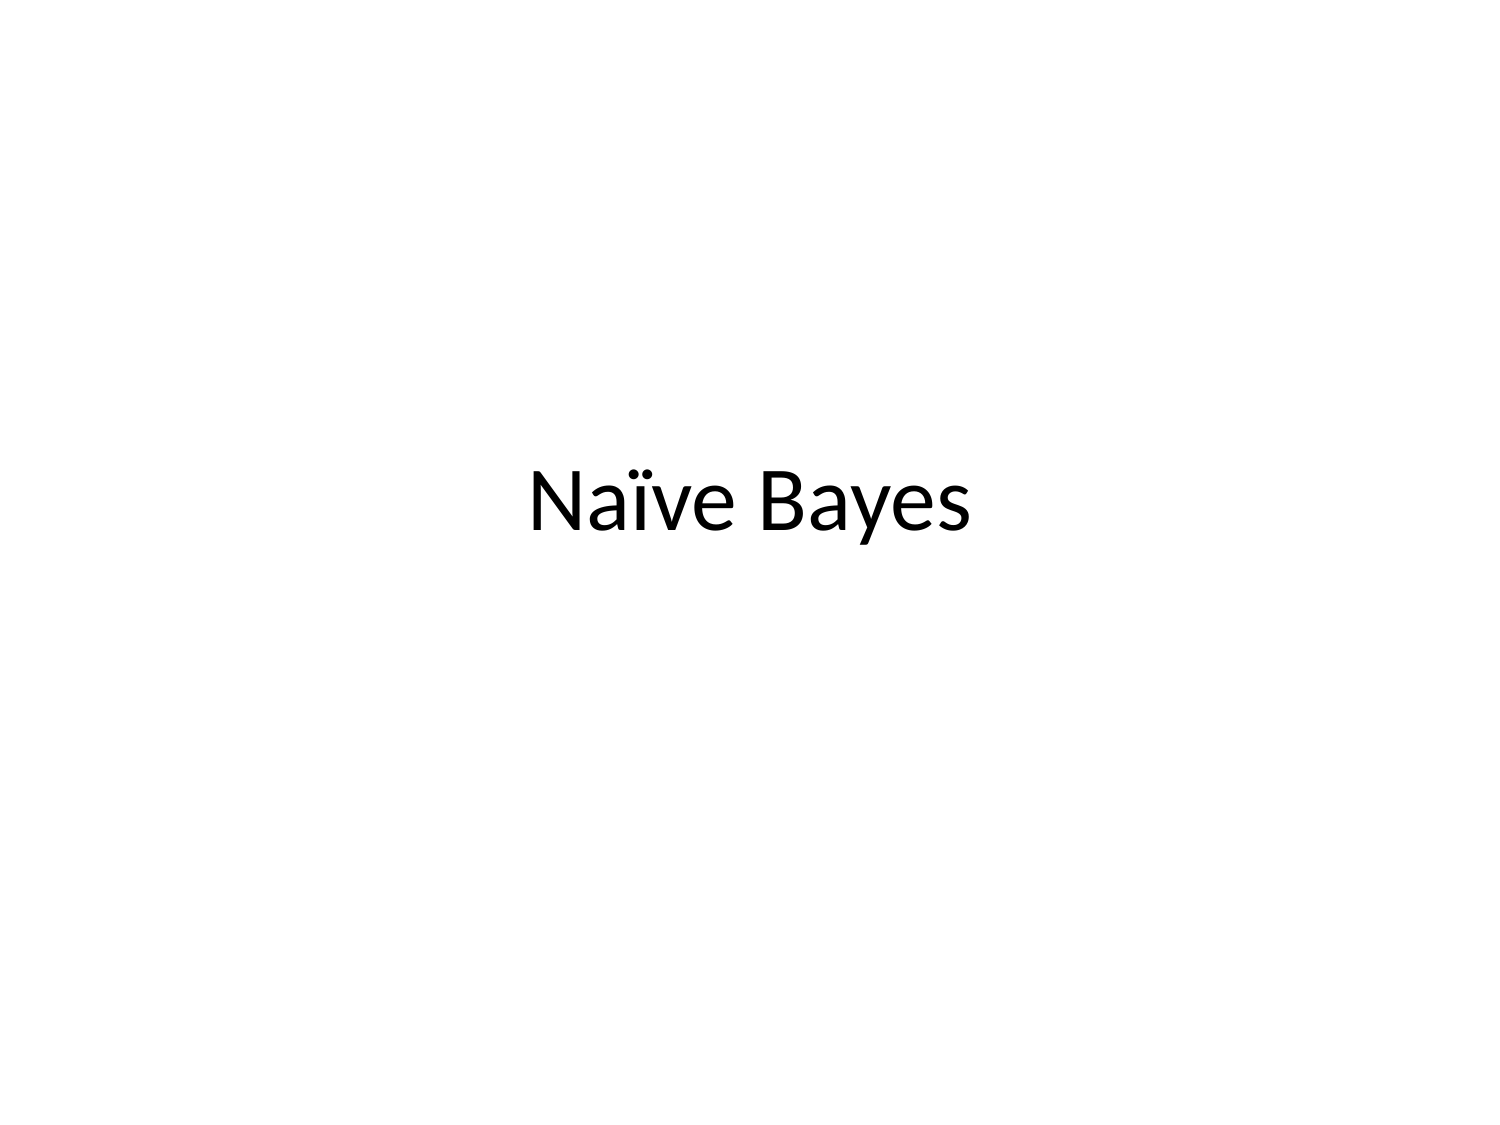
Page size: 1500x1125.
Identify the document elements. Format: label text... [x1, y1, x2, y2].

title Naïve Bayes [75, 399, 1425, 588]
